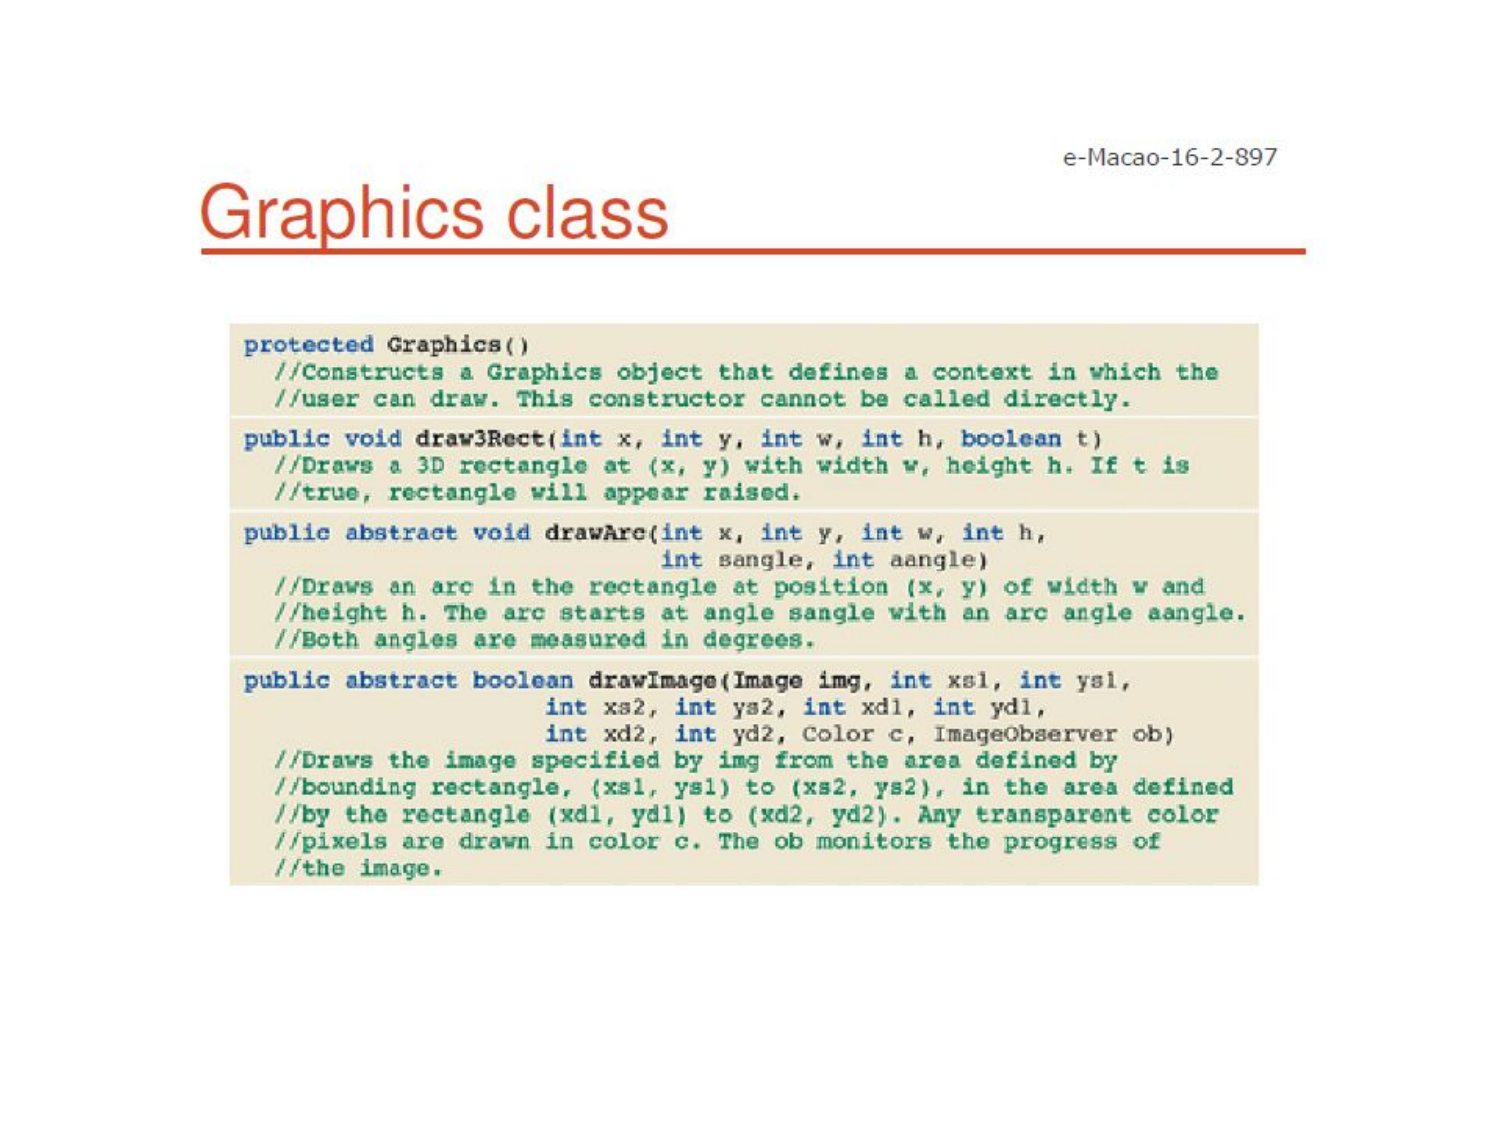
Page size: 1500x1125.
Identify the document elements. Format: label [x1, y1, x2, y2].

picture [125, 89, 1375, 1036]
